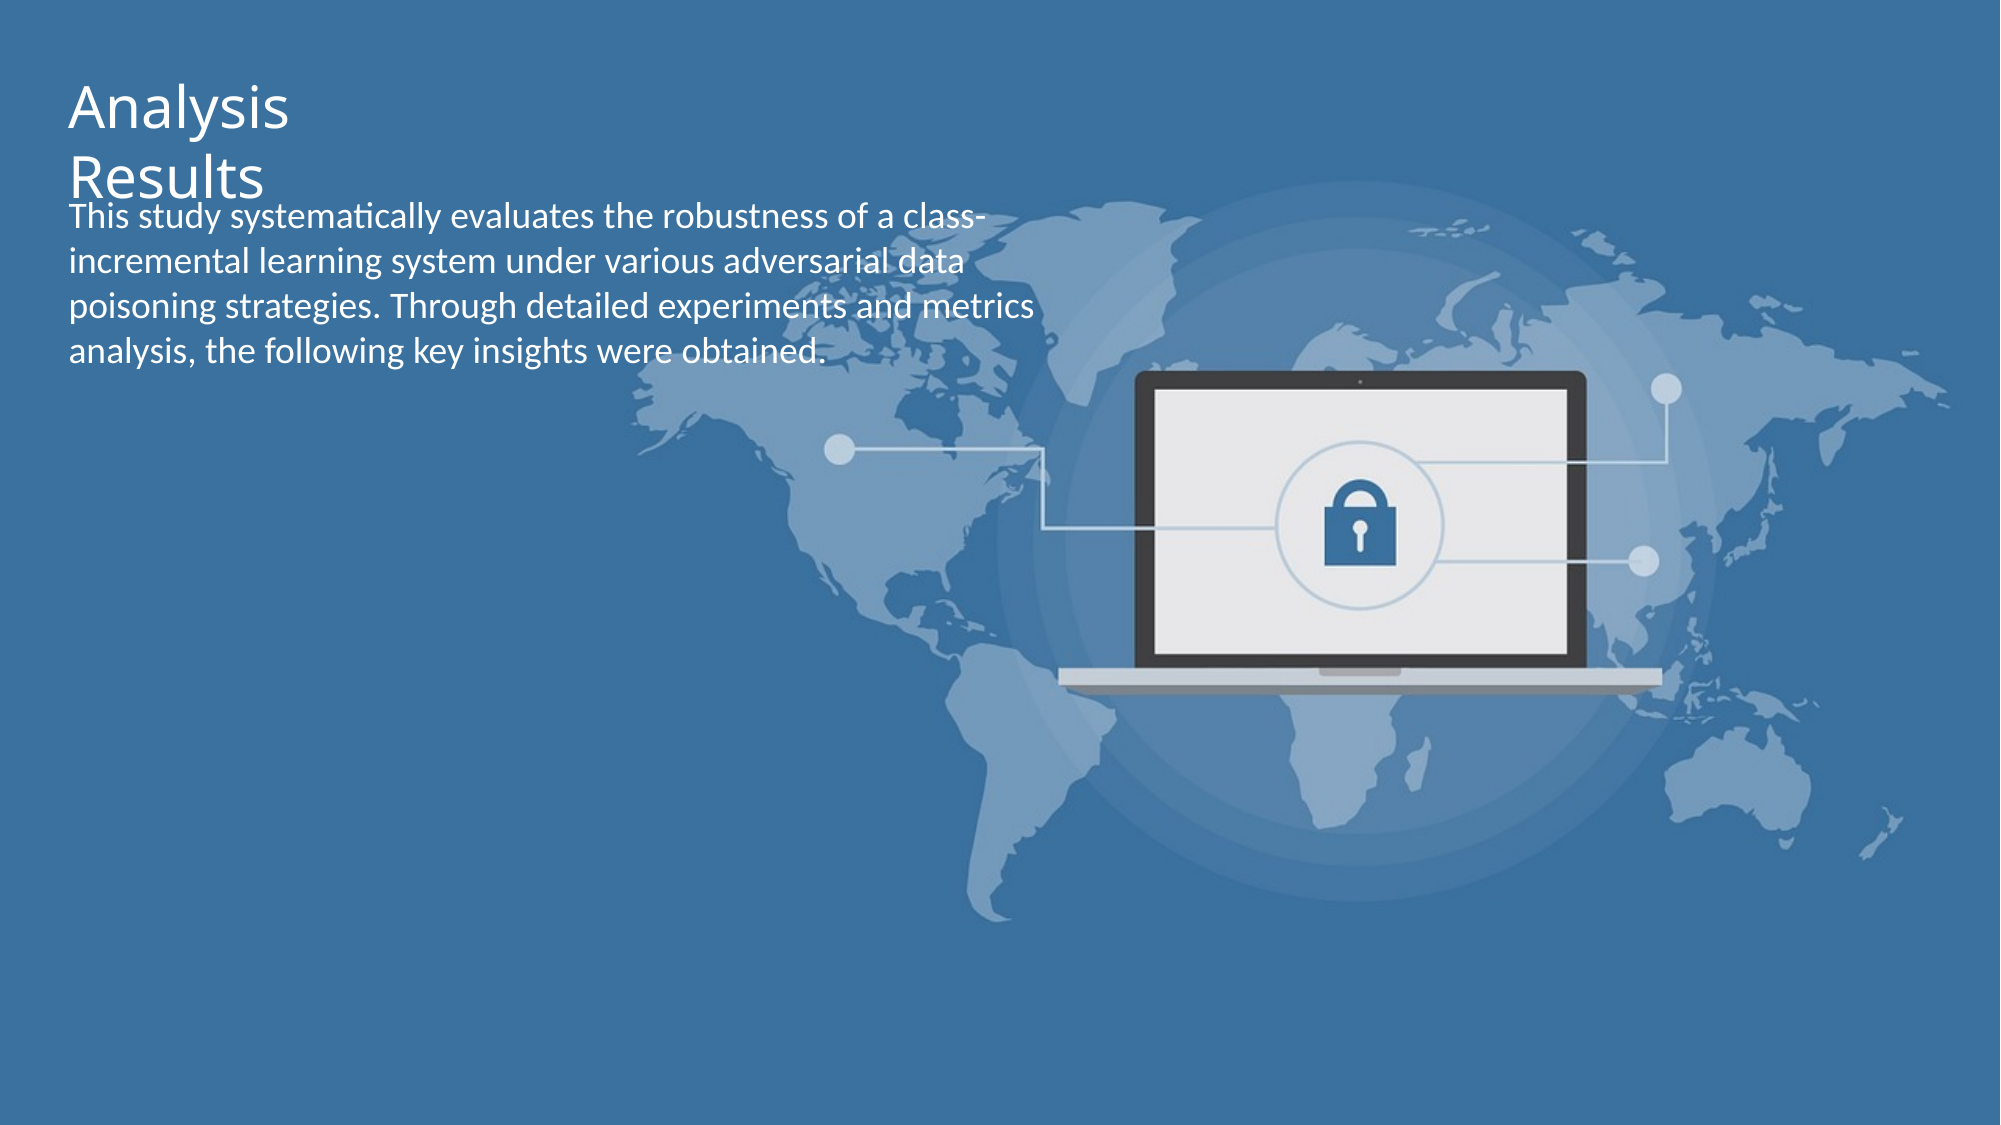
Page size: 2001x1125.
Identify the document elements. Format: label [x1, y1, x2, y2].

list [0, 0, 2000, 1125]
